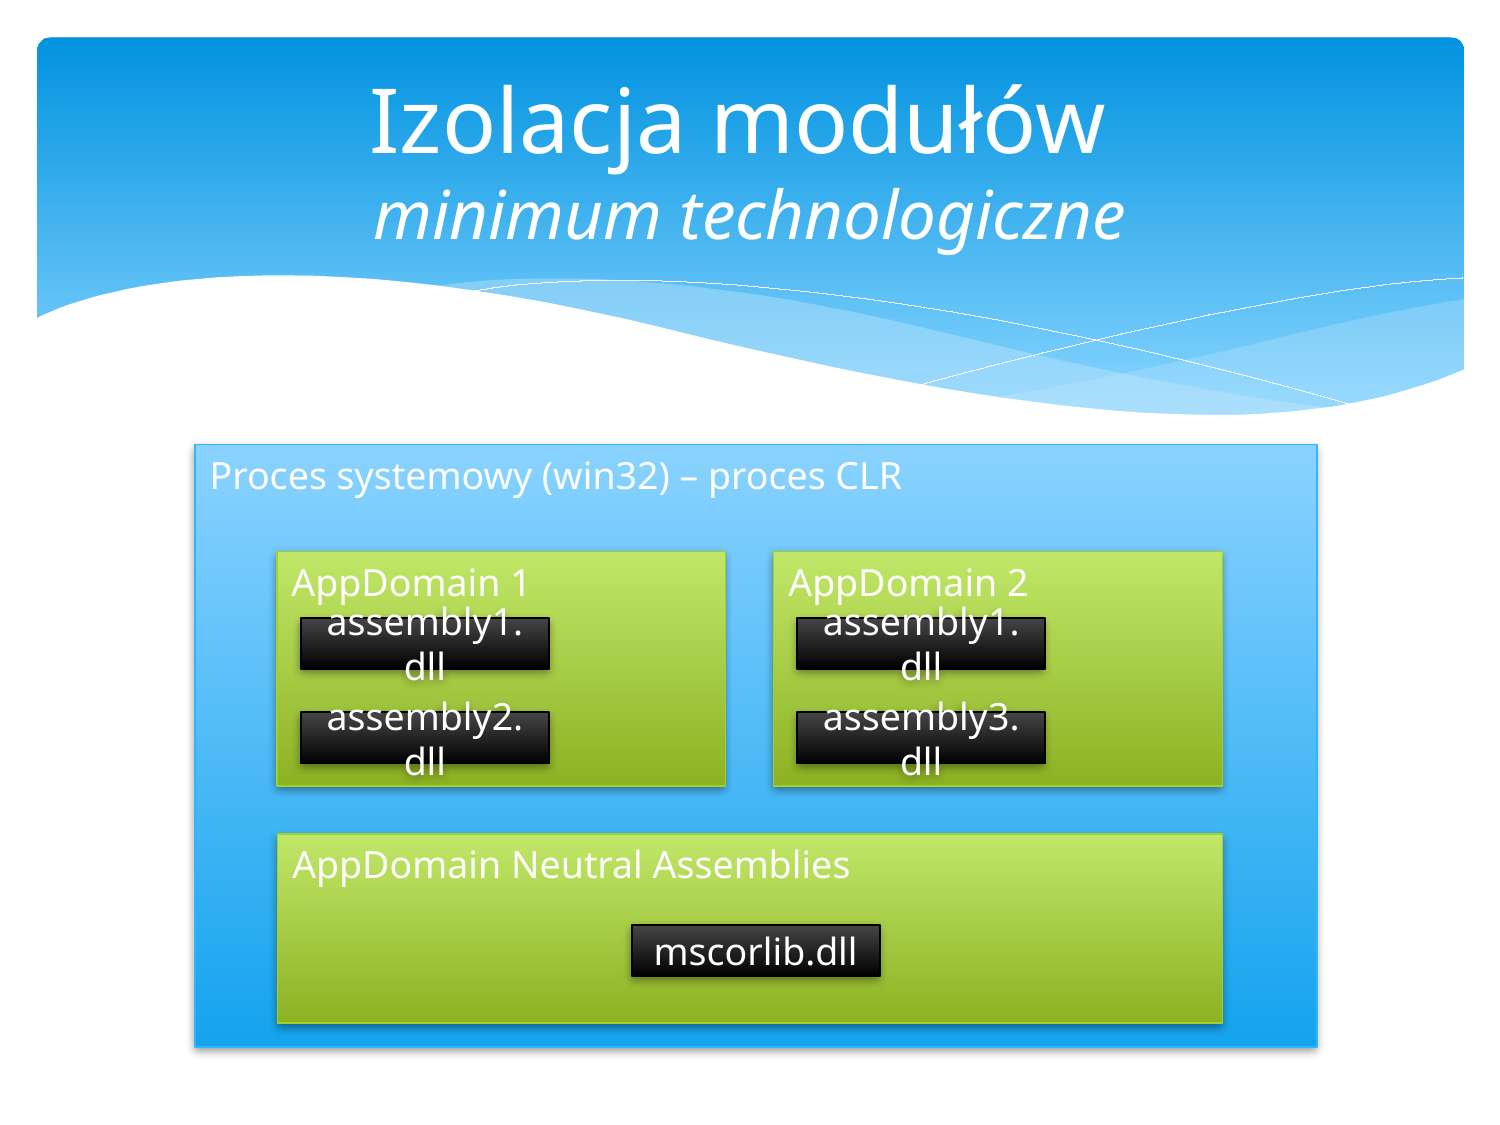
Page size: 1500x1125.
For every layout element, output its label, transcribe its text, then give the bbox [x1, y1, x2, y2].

text_box assembly3.dll [796, 711, 1046, 764]
text_box mscorlib.dll [631, 924, 881, 977]
text_box assembly1.dll [796, 617, 1046, 670]
text_box assembly1.dll [300, 617, 550, 670]
text_box AppDomain Neutral Assemblies [277, 833, 1223, 1024]
text_box Proces systemowy (win32) – proces CLR [194, 444, 1318, 1048]
text_box assembly2.dll [300, 711, 550, 764]
text_box AppDomain 2 [773, 551, 1223, 787]
text_box AppDomain 1 [276, 551, 726, 787]
title Izolacja modułów minimum technologiczne [75, 55, 1425, 261]
